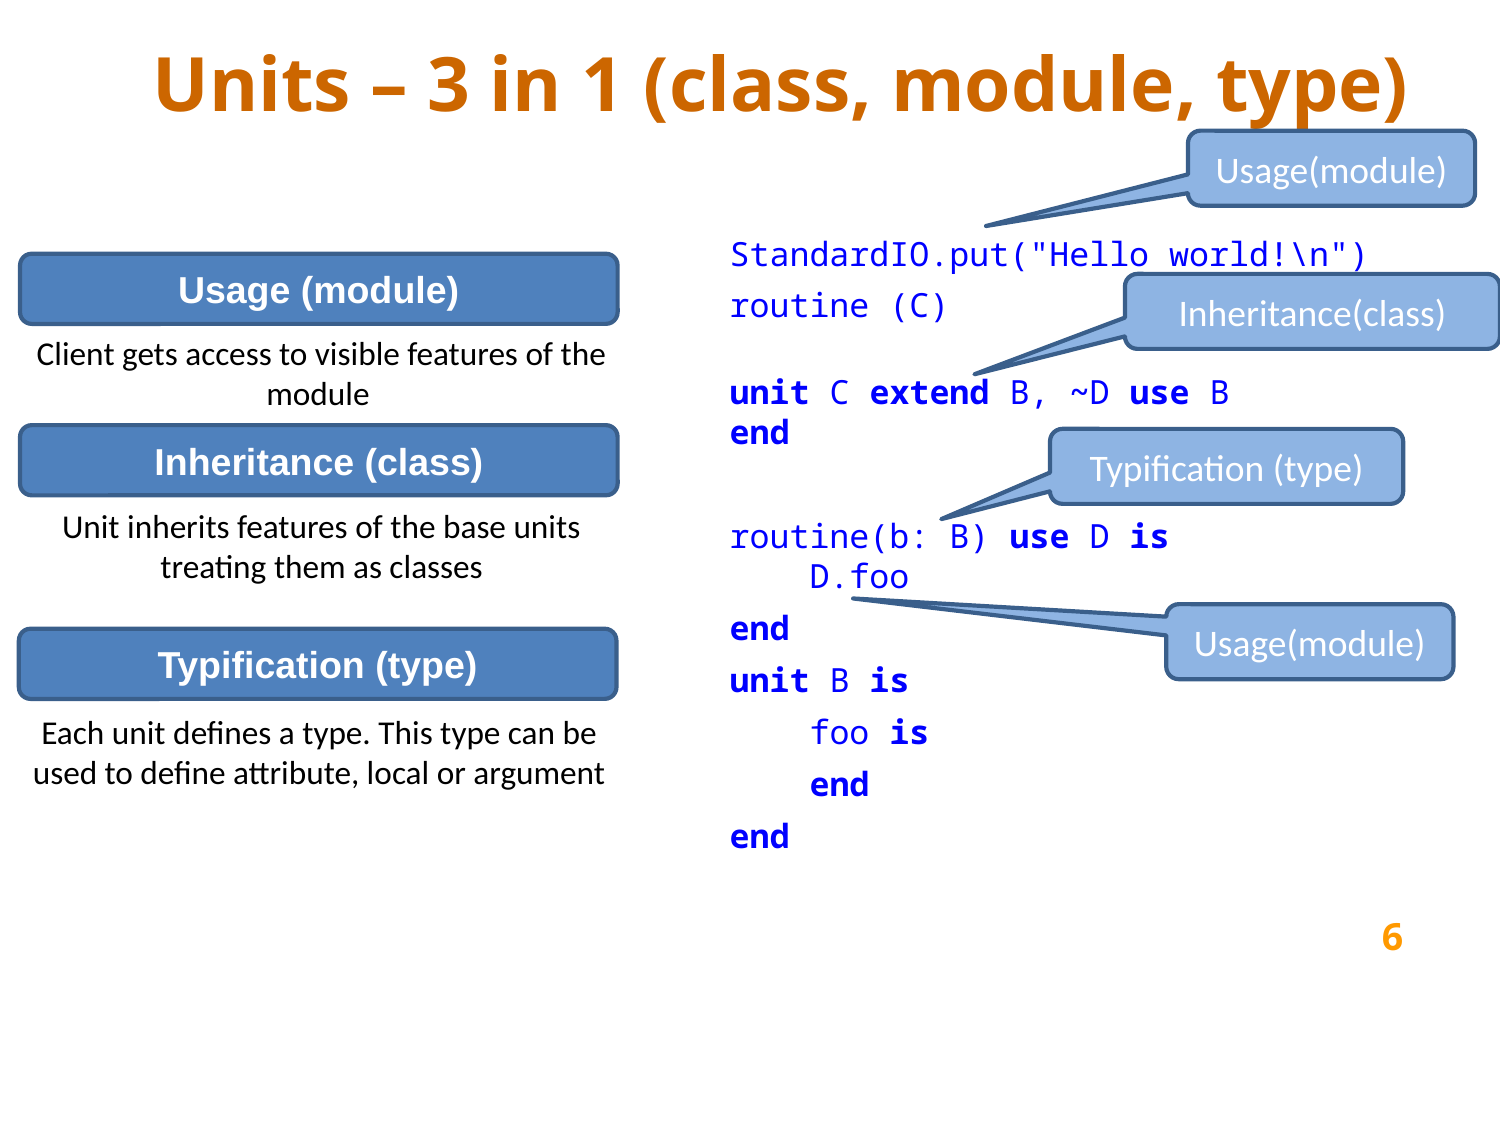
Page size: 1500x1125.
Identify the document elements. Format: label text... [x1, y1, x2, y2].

text_box Usage(module) [983, 128, 1478, 229]
text_box StandardIO.put("Hello world!\n") routine (C) unit C extend B, ~D use B end routine(b: B) use D is D.foo end unit B is foo is end end [729, 225, 1500, 866]
text_box Inheritance(class) [972, 271, 1500, 377]
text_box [18, 253, 623, 800]
text_box Units – 3 in 1 (class, module, type) [137, 28, 1469, 126]
text_box Typification (type) [939, 426, 1406, 522]
text_box 6 [1309, 905, 1476, 966]
text_box Usage(module) [851, 596, 1456, 682]
